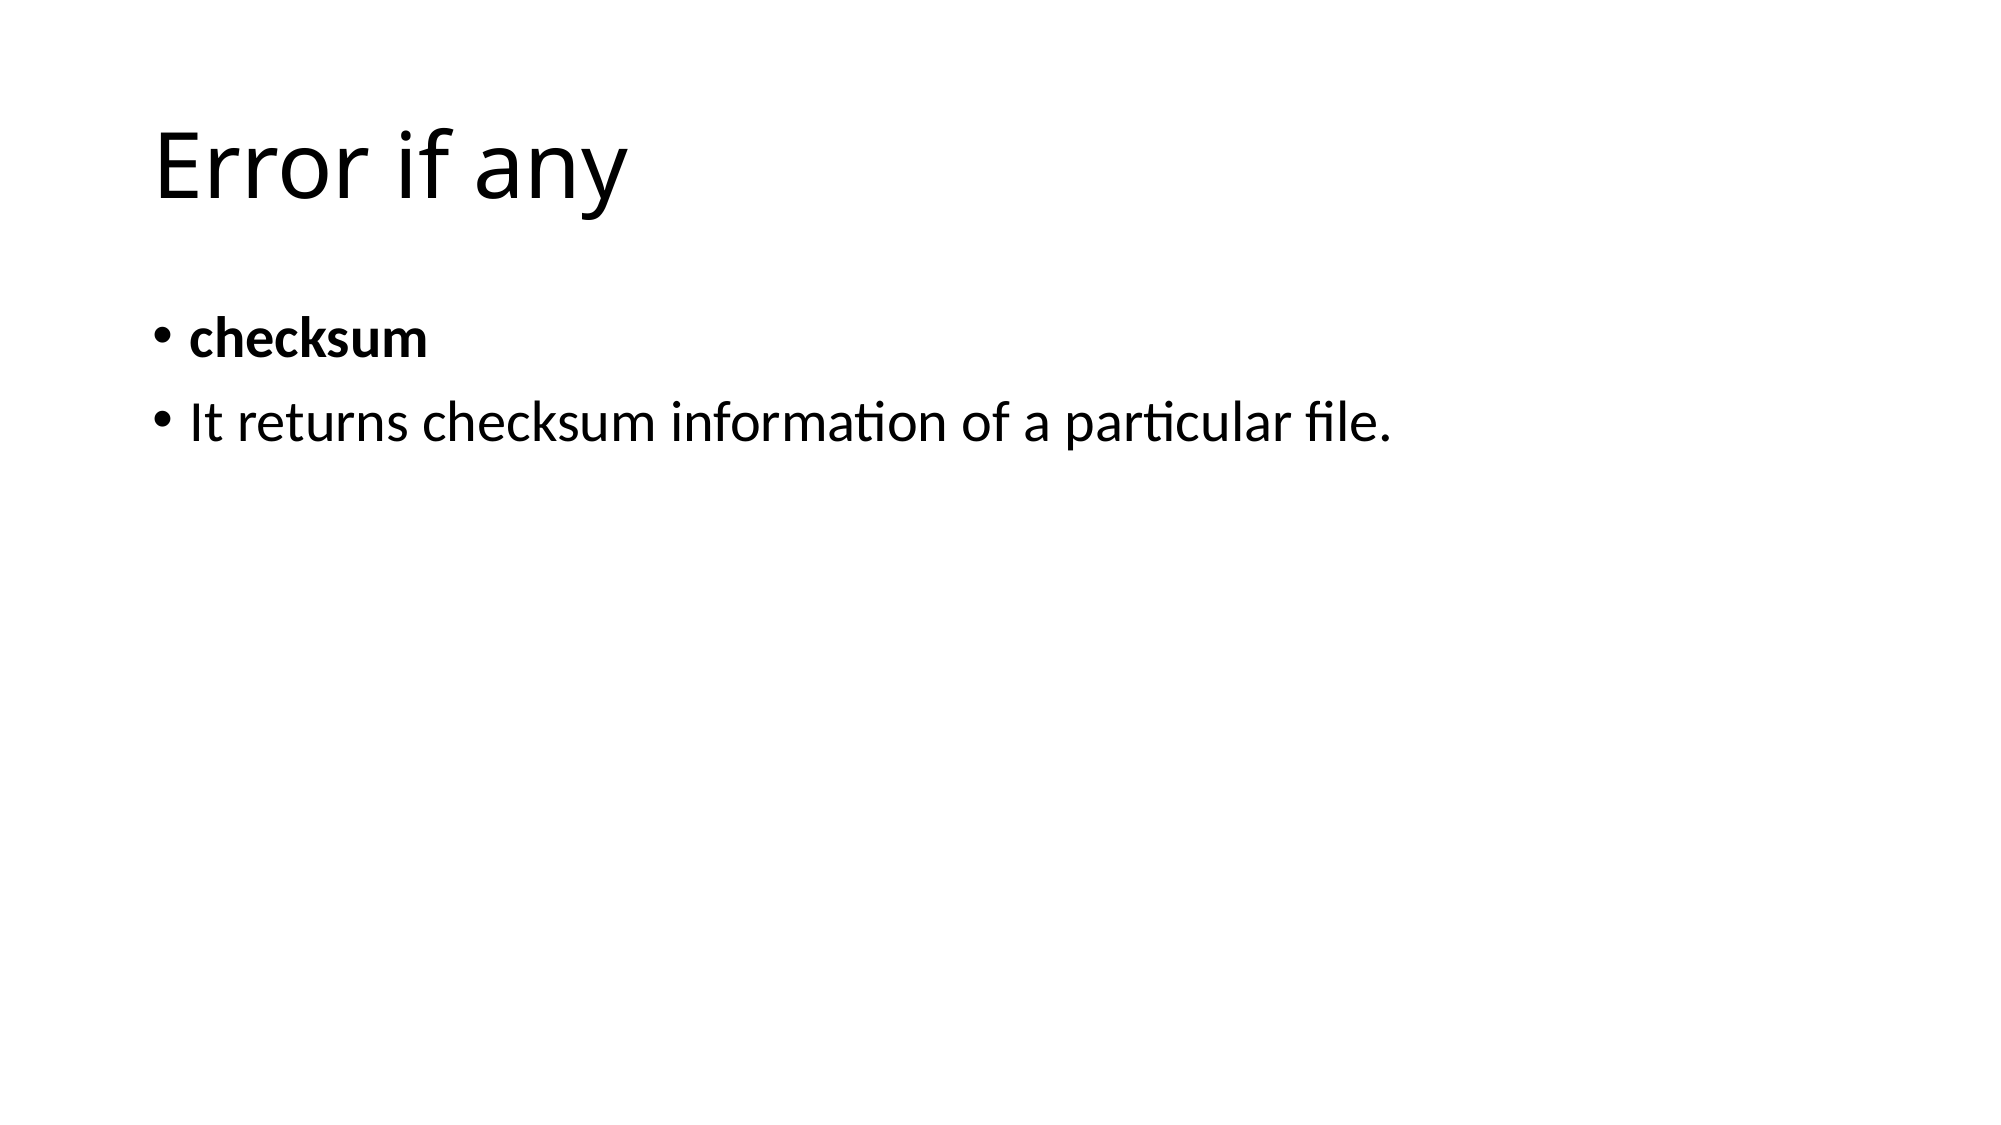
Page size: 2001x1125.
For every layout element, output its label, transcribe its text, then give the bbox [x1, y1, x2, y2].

list checksum It returns checksum information of a particular file. [137, 299, 1863, 1014]
title Error if any [137, 59, 1863, 278]
